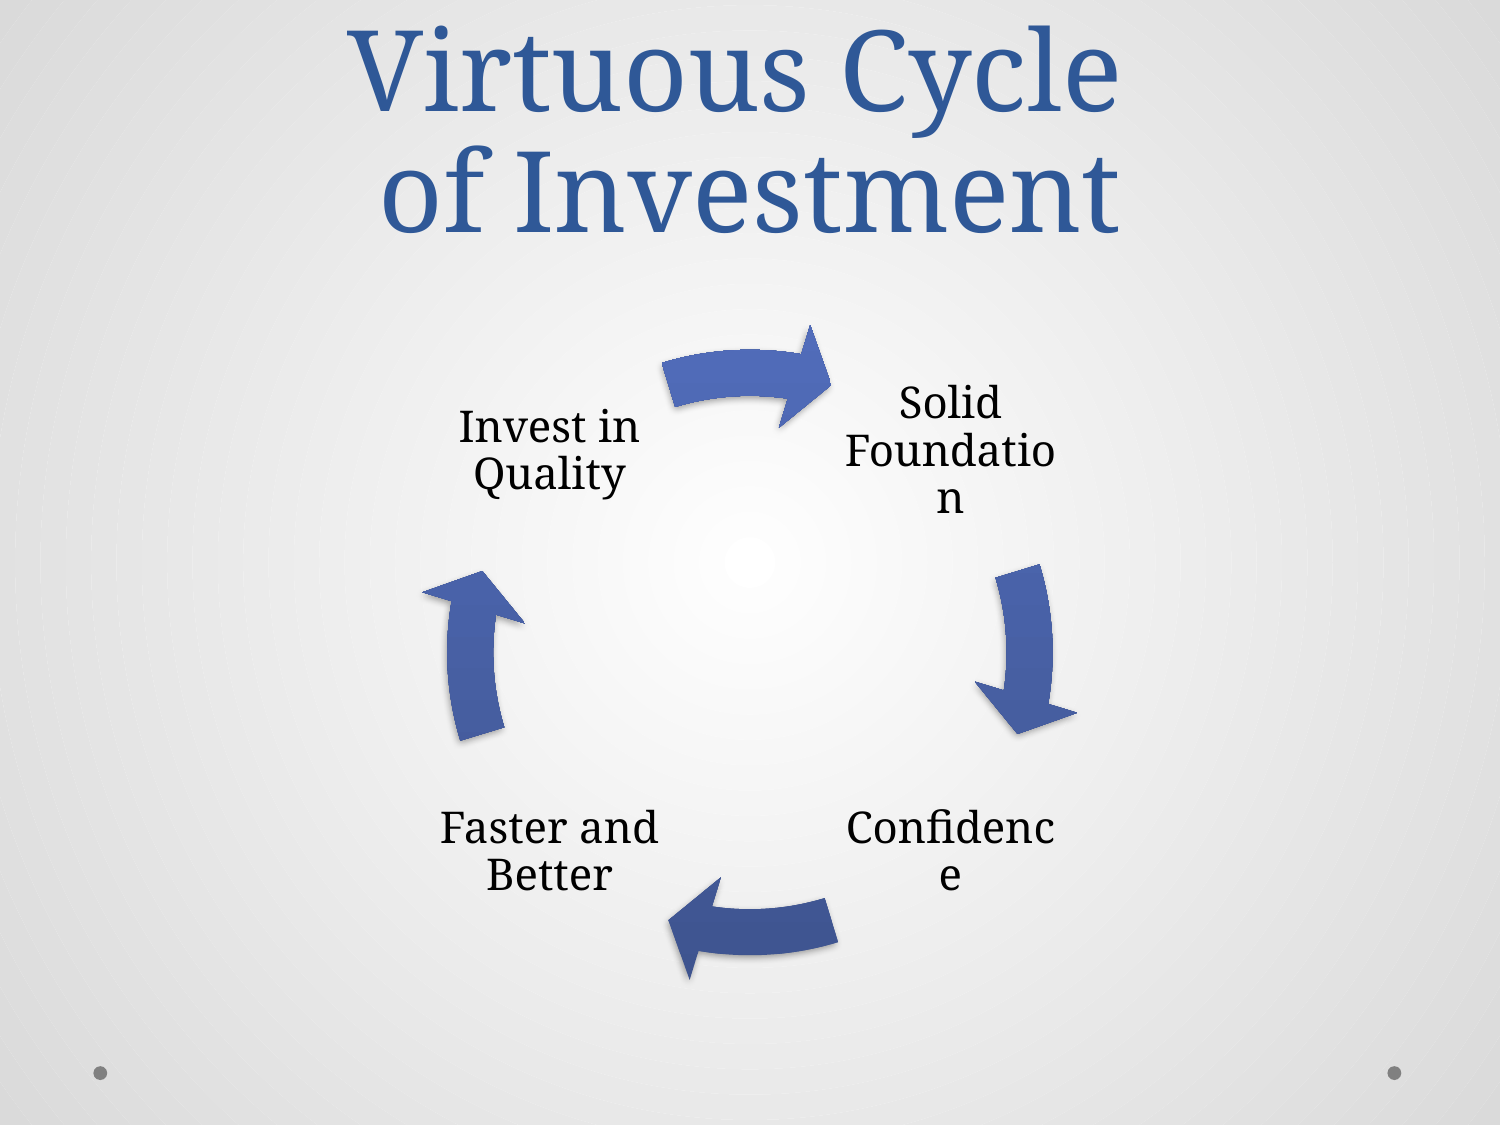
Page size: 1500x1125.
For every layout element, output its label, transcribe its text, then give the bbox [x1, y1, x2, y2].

title Virtuous Cycle of Investment [75, 0, 1425, 263]
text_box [249, 318, 1251, 987]
